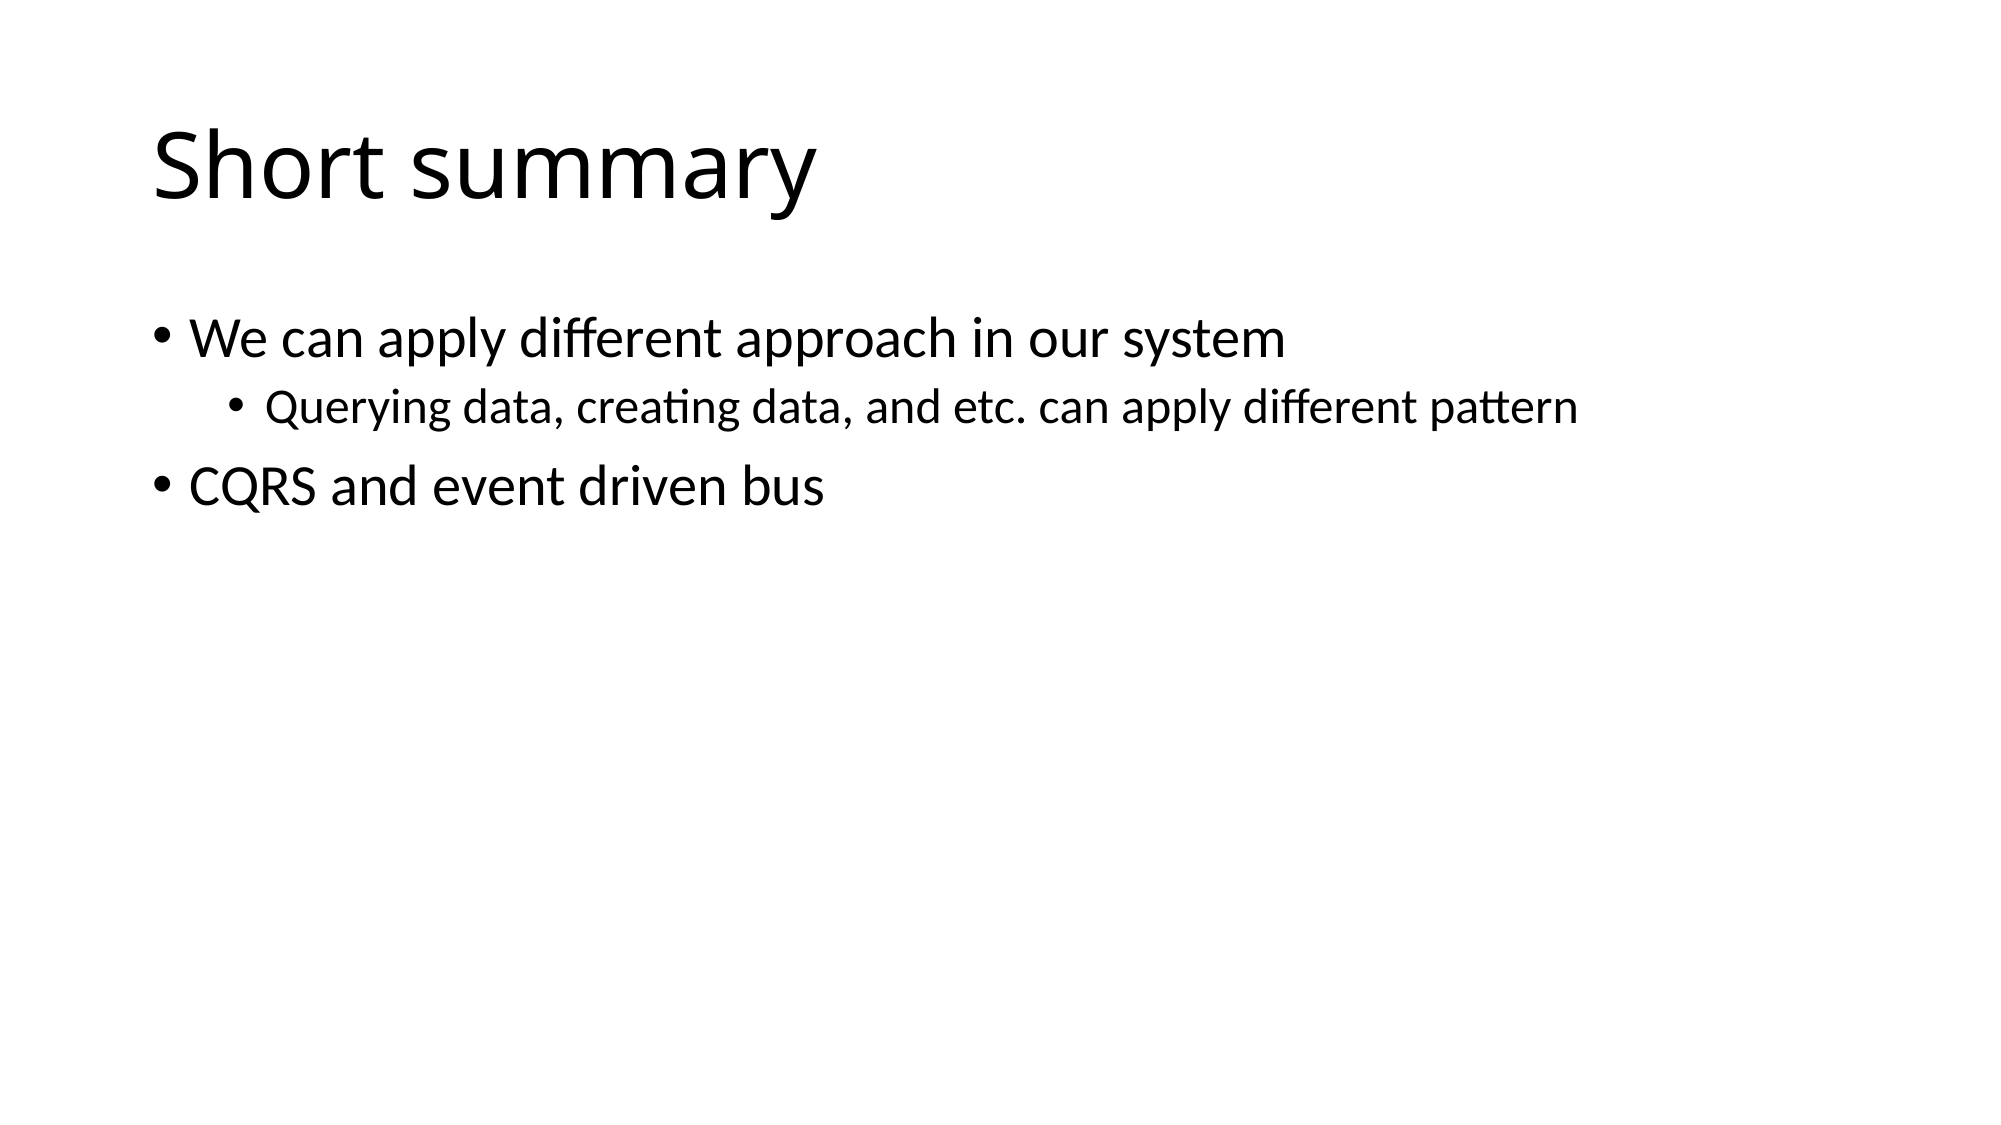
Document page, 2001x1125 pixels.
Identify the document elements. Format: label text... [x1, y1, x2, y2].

list We can apply different approach in our system Querying data, creating data, and etc. can apply different pattern CQRS and event driven bus [137, 299, 1863, 1014]
title Short summary [137, 59, 1863, 278]
